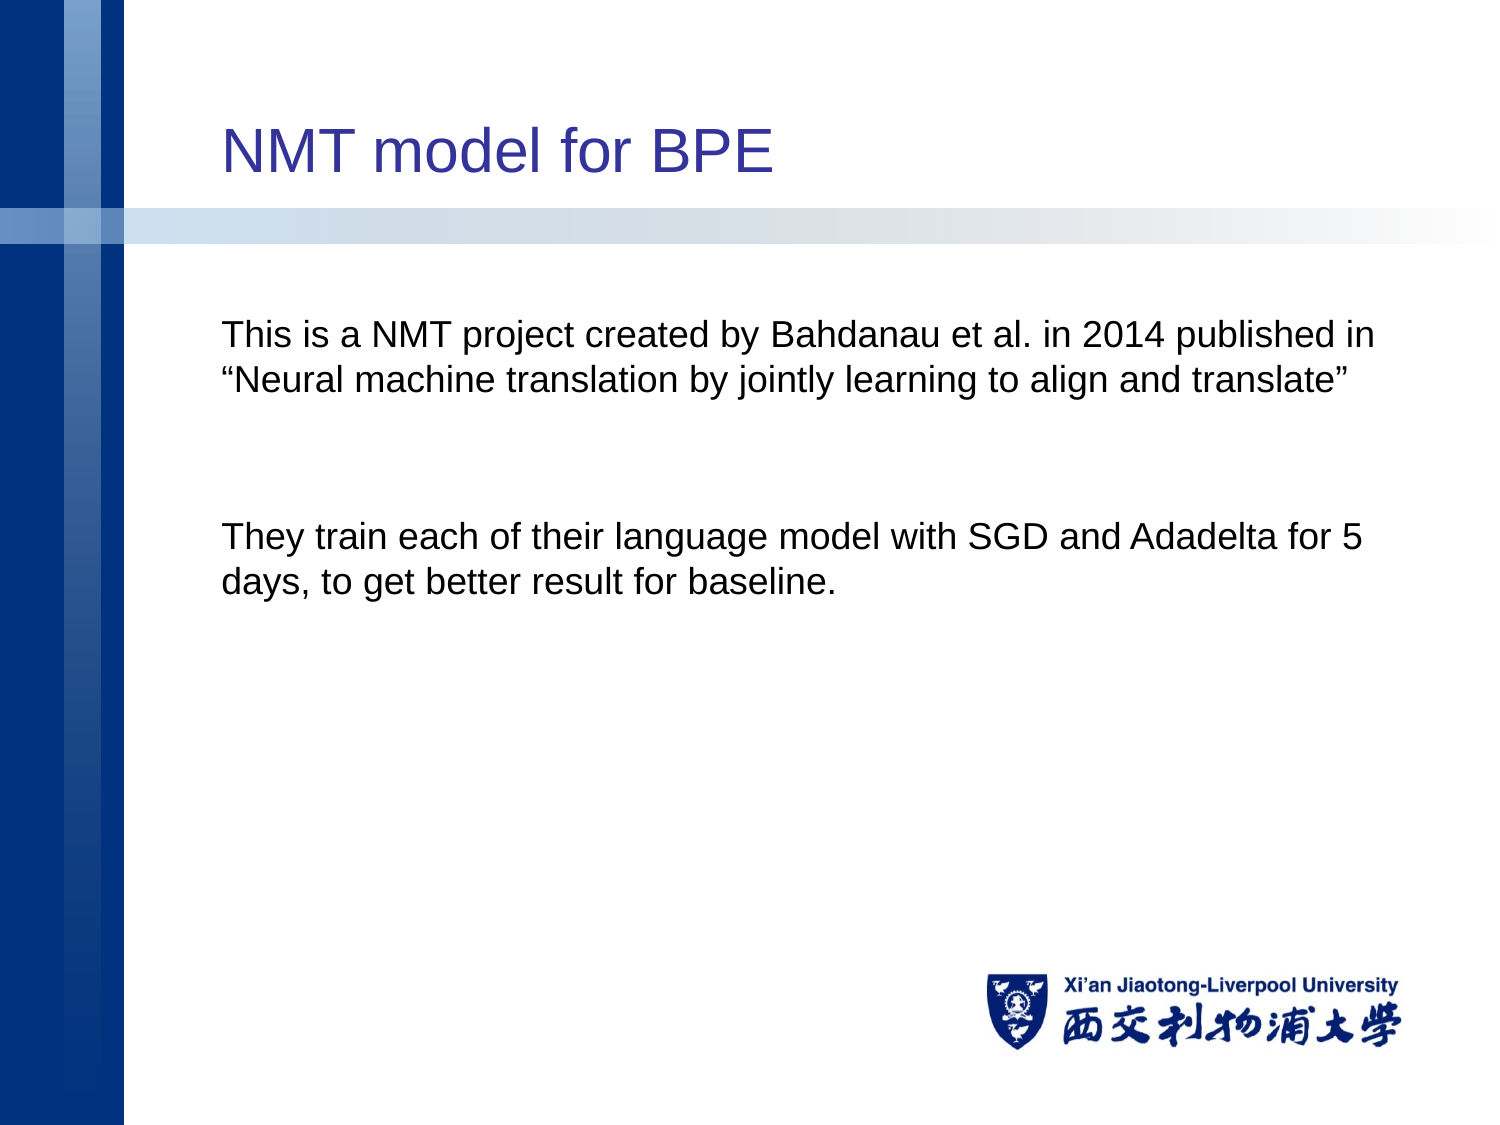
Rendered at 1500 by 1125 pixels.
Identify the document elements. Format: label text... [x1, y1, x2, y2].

picture [974, 964, 1411, 1058]
list This is a NMT project created by Bahdanau et al. in 2014 published in “Neural machine translation by jointly learning to align and translate” They train each of their language model with SGD and Adadelta for 5 days, to get better result for baseline. [206, 302, 1412, 929]
title NMT model for BPE [206, 42, 1423, 193]
